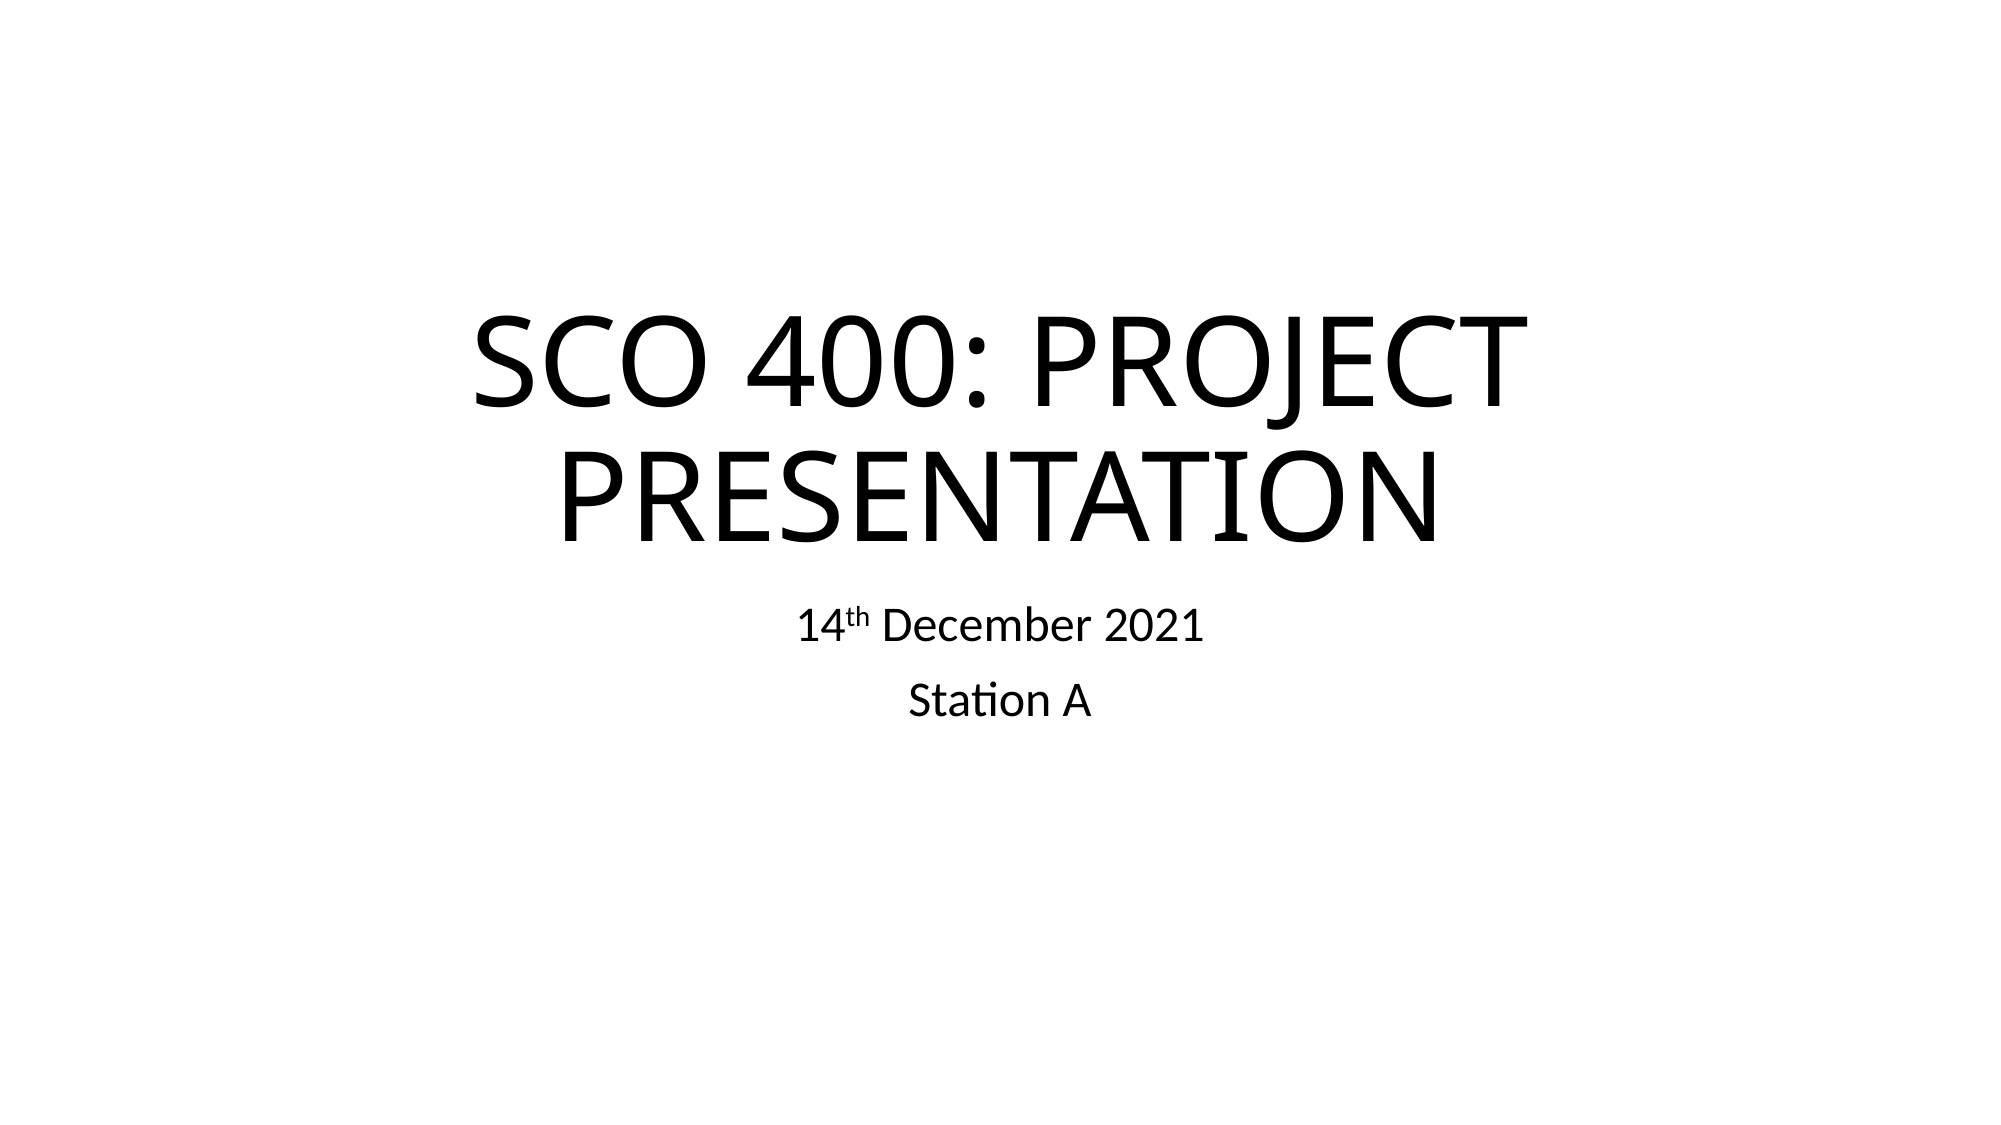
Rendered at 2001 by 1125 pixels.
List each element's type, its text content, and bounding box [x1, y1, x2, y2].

title SCO 400: PROJECT PRESENTATION [249, 184, 1750, 576]
subtitle 14th December 2021 Station A [249, 590, 1750, 863]
